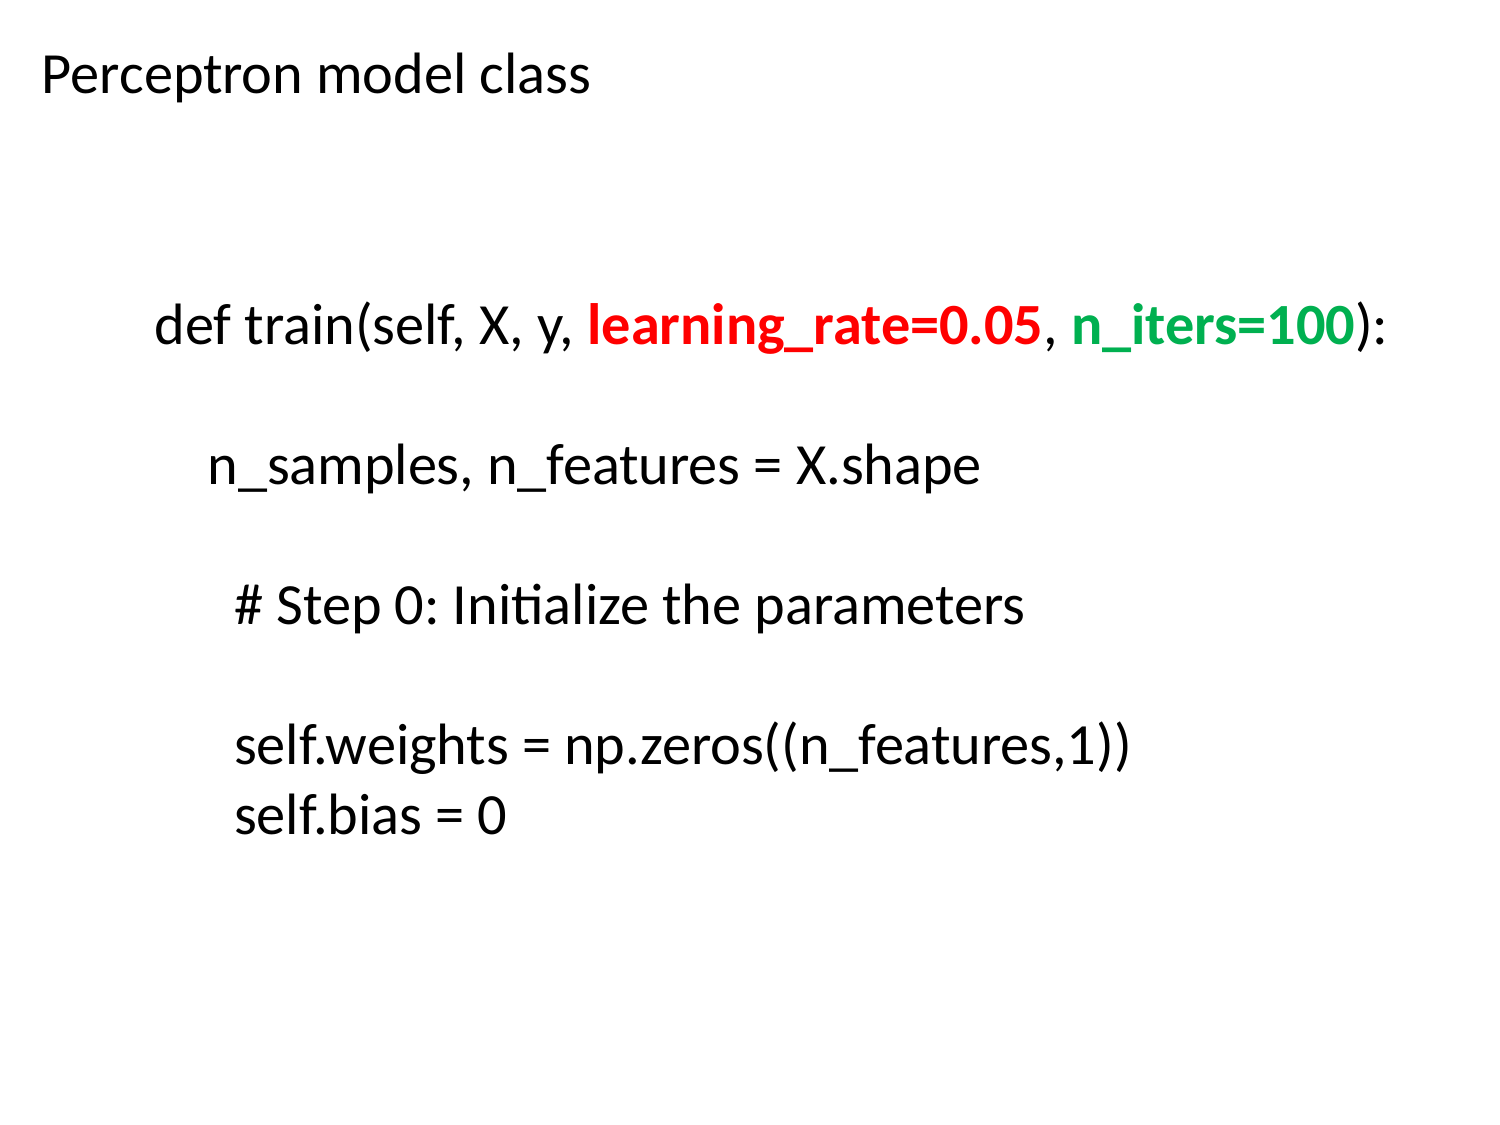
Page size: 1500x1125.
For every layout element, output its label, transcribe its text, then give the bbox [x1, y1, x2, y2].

text_box Perceptron model class [27, 28, 607, 113]
text_box def train(self, X, y, learning_rate=0.05, n_iters=100): n_samples, n_features = X.shape # Step 0: Initialize the parameters self.weights = np.zeros((n_features,1)) self.bias = 0 [113, 278, 1430, 899]
